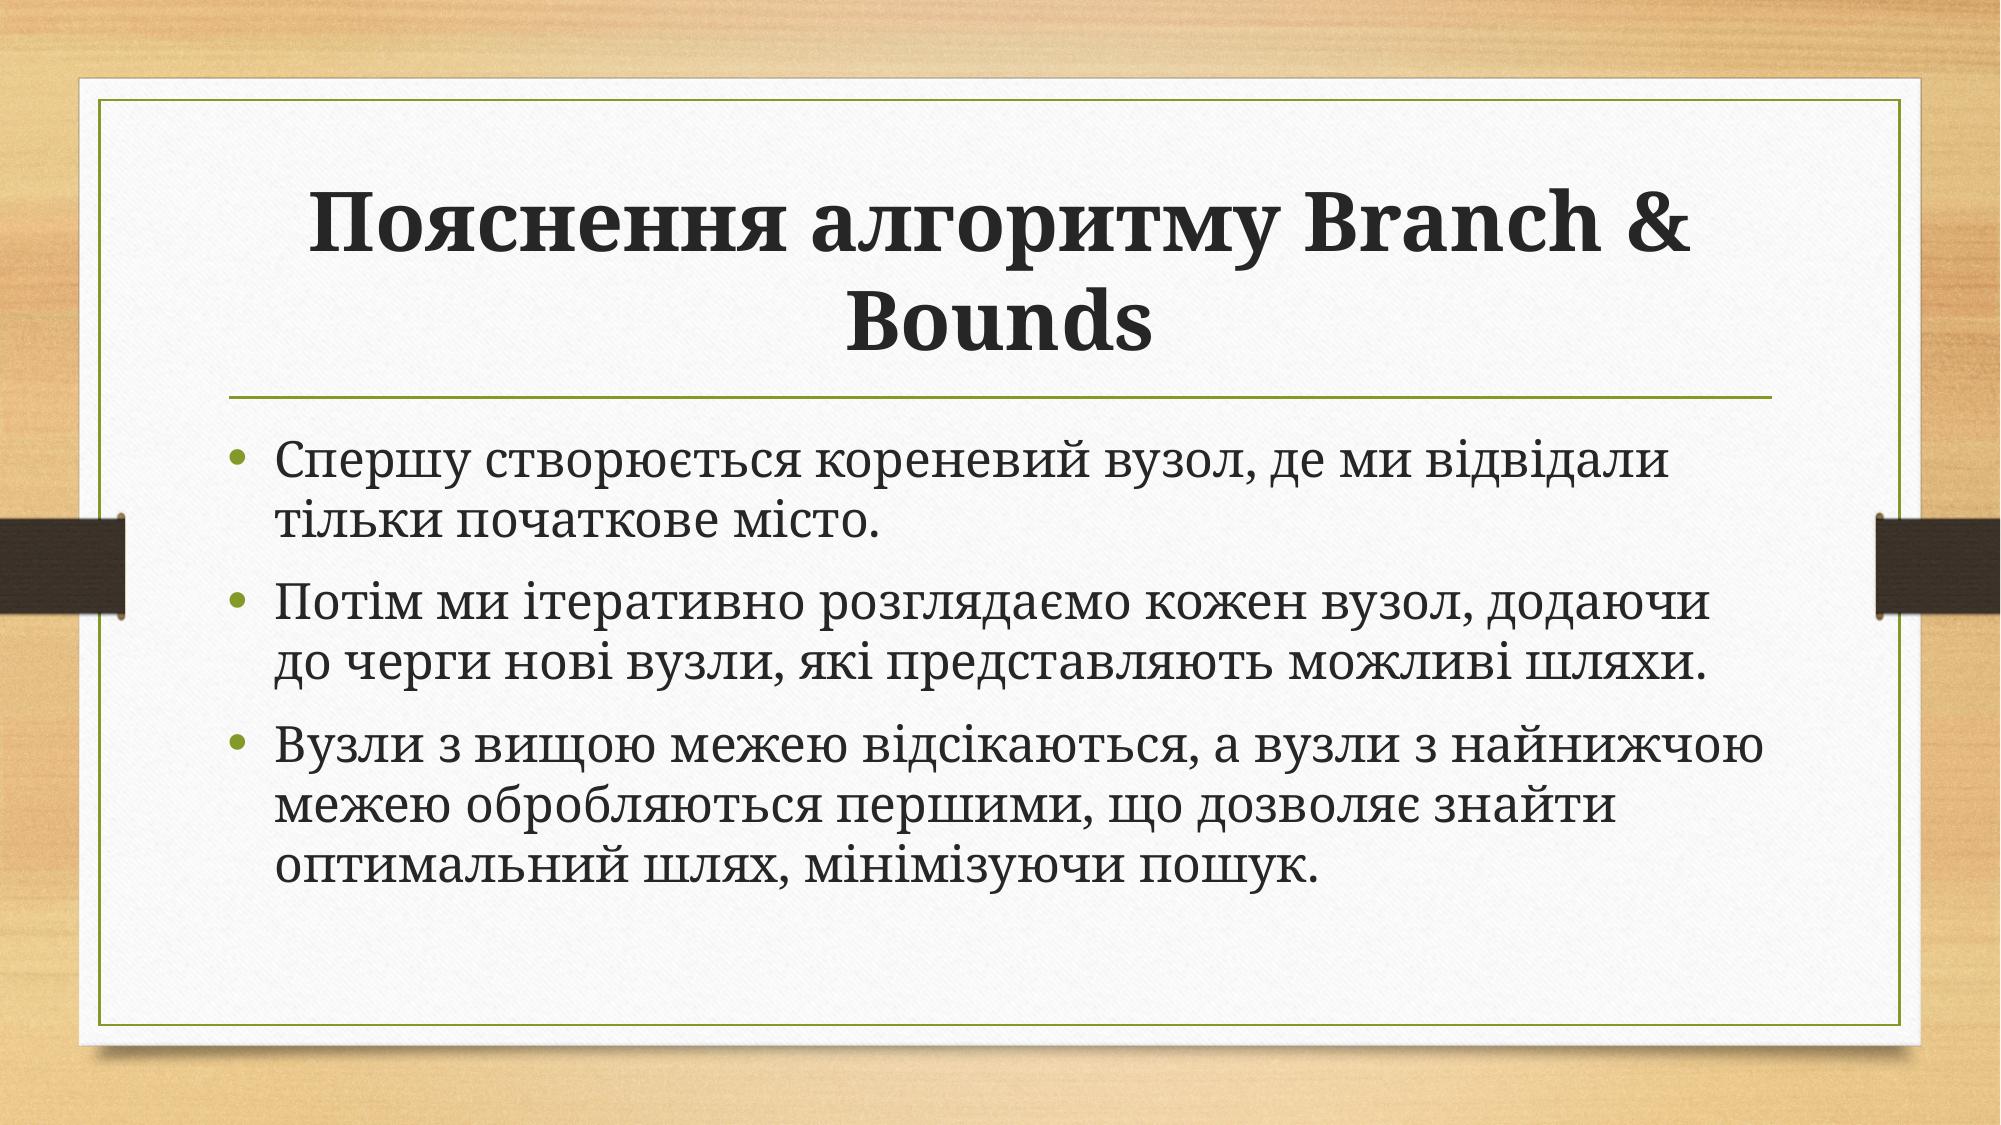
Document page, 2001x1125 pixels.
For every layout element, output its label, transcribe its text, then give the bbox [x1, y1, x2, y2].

title Пояснення алгоритму Branch & Bounds [212, 161, 1788, 375]
picture [0, 0, 2001, 1125]
list Спершу створюється кореневий вузол, де ми відвідали тільки початкове місто. Потім ми ітеративно розглядаємо кожен вузол, додаючи до черги нові вузли, які представляють можливі шляхи. Вузли з вищою межею відсікаються, а вузли з найнижчою межею обробляються першими, що дозволяє знайти оптимальний шлях, мінімізуючи пошук. [212, 419, 1788, 964]
